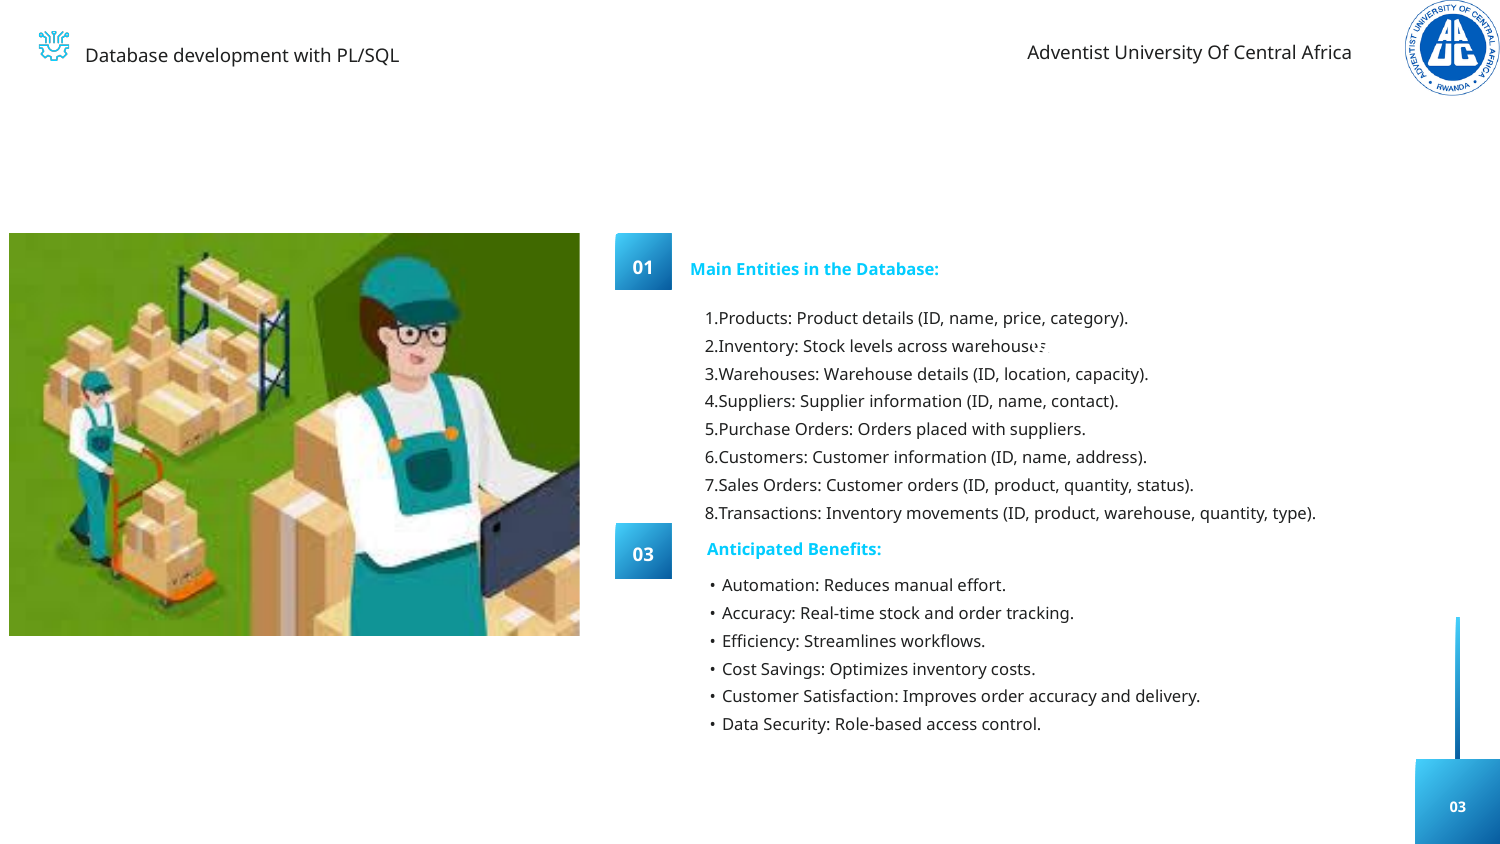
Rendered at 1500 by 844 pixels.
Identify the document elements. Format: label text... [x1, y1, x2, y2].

text_box Products: Product details (ID, name, price, category). Inventory: Stock levels across warehouses. Warehouses: Warehouse details (ID, location, capacity). Suppliers: Supplier information (ID, name, contact). Purchase Orders: Orders placed with suppliers. Customers: Customer information (ID, name, address). Sales Orders: Customer orders (ID, product, quantity, status). Transactions: Inventory movements (ID, product, warehouse, quantity, type). [690, 299, 1381, 551]
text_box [615, 221, 672, 290]
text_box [1455, 605, 1460, 745]
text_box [1415, 747, 1500, 844]
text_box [615, 511, 672, 579]
text_box 02 [1021, 324, 1063, 356]
text_box [1404, 0, 1500, 96]
text_box [38, 31, 70, 61]
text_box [1415, 0, 1500, 85]
text_box Adventist University Of Central Africa [1027, 31, 1380, 64]
text_box Main Entities in the Database: [690, 250, 1005, 307]
text_box Database development with PL/SQL [85, 34, 438, 67]
text_box [9, 233, 580, 636]
text_box Automation: Reduces manual effort. Accuracy: Real-time stock and order tracking. Efficiency: Streamlines workflows. Cost Savings: Optimizes inventory costs. Customer Satisfaction: Improves order accuracy and delivery. Data Security: Role-based access control. [695, 566, 1381, 763]
text_box Anticipated Benefits: [707, 530, 982, 583]
